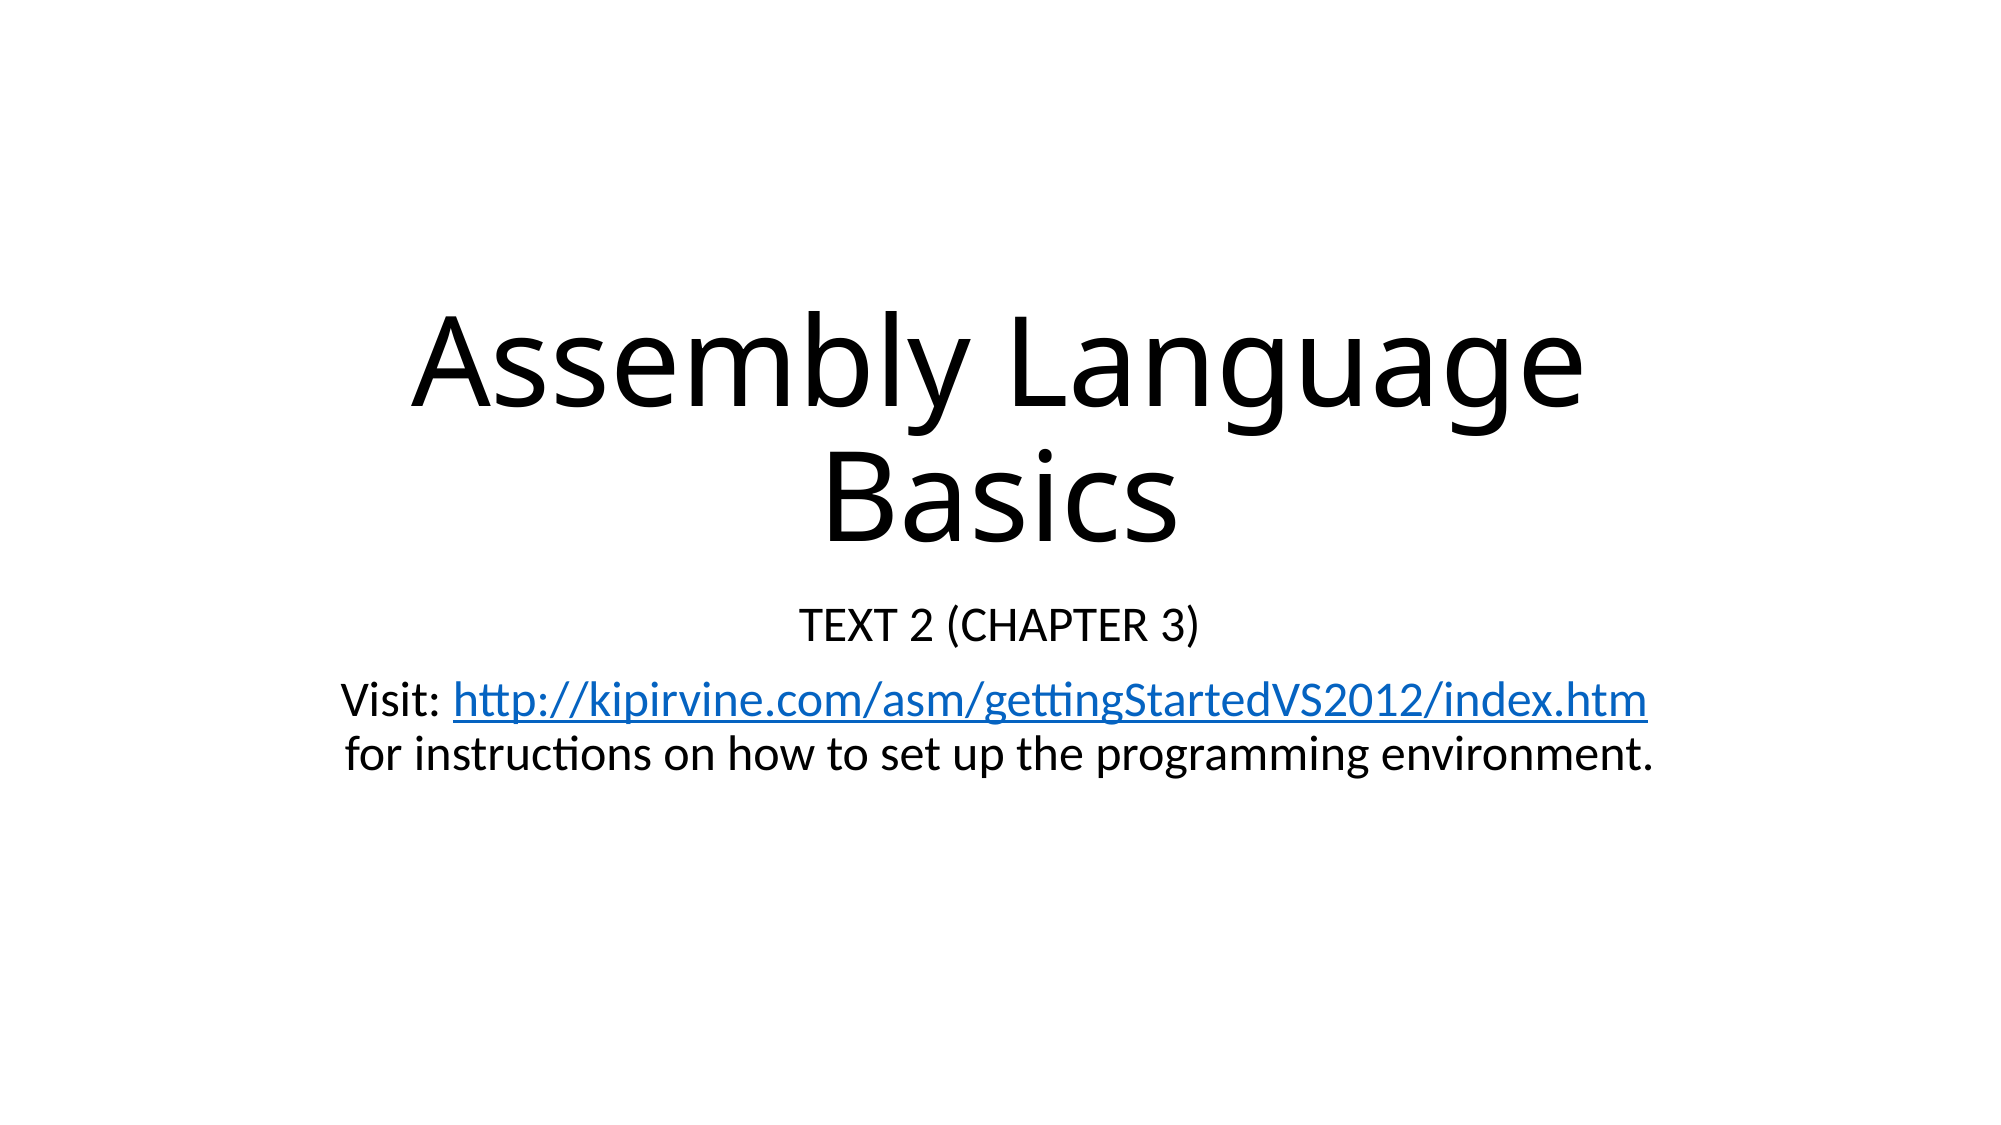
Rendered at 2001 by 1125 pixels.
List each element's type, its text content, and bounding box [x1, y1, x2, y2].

title Assembly Language Basics [249, 184, 1750, 576]
subtitle TEXT 2 (CHAPTER 3) Visit: http://kipirvine.com/asm/gettingStartedVS2012/index.htm for instructions on how to set up the programming environment. [249, 590, 1750, 863]
